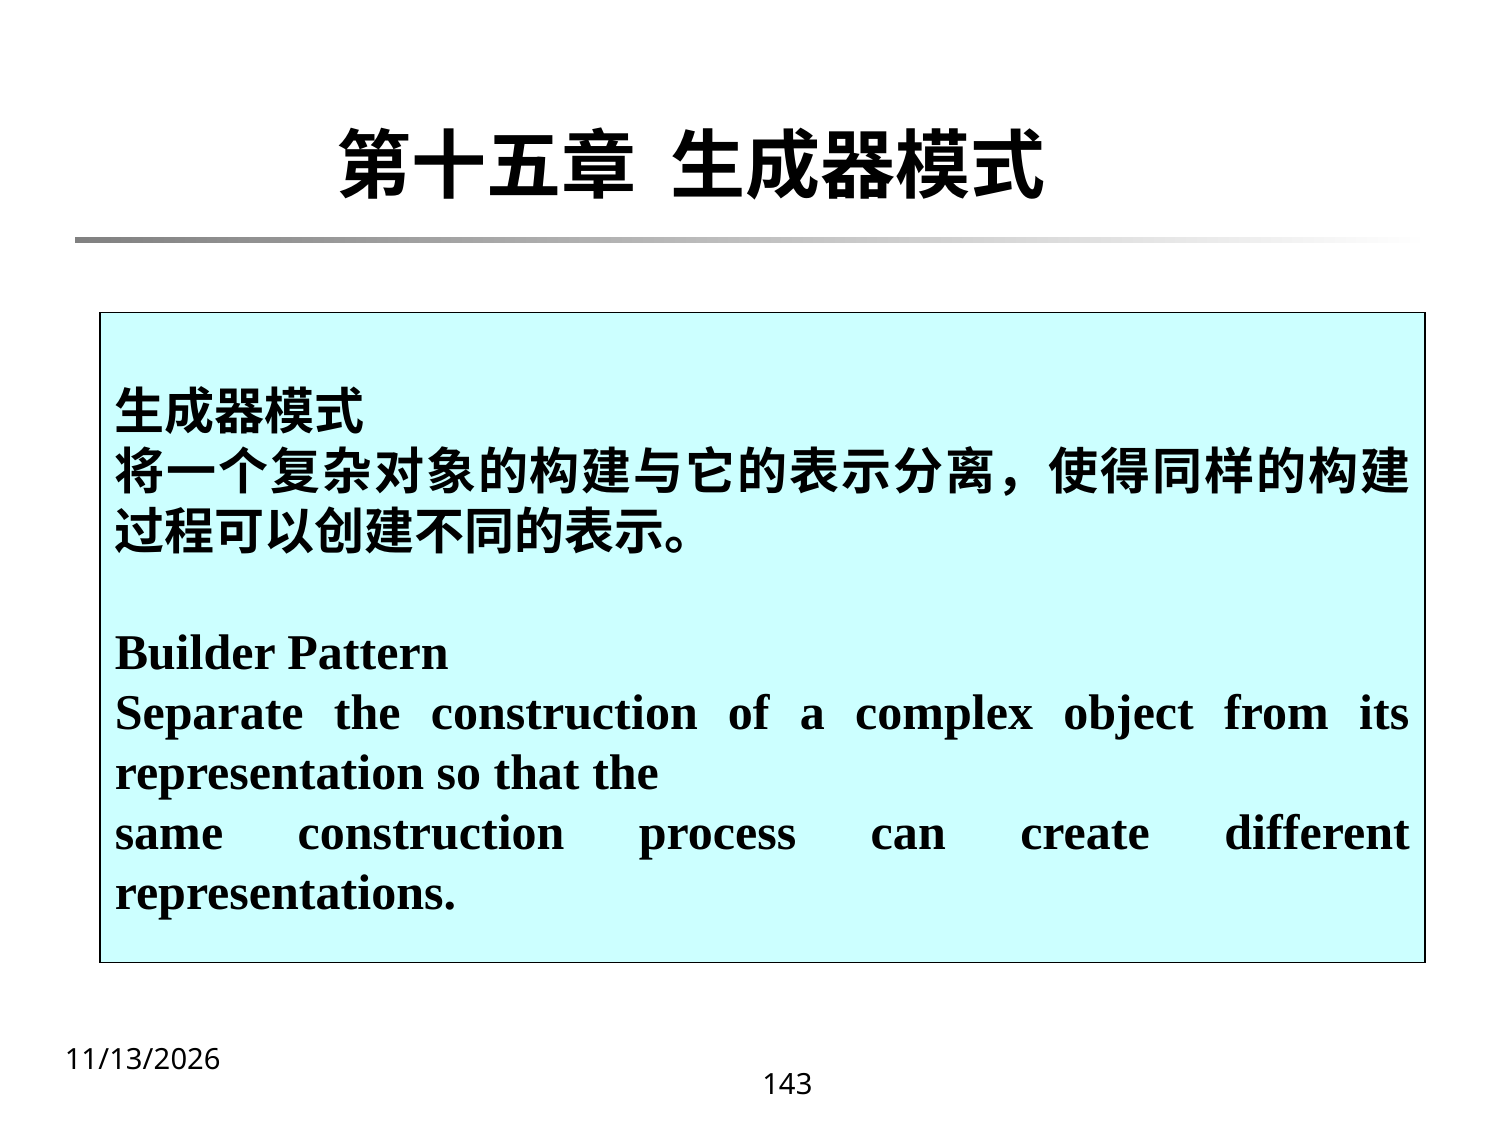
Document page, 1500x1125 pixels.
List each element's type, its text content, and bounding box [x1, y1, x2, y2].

text_box [49, 1012, 363, 1088]
title 第十五章 生成器模式 [224, 99, 1176, 226]
text_box [75, 237, 1425, 243]
text_box 生成器模式 将一个复杂对象的构建与它的表示分离，使得同样的构建过程可以创建不同的表示。 Builder Pattern Separate the construction of a complex object from its representation so that the same construction process can create different representations. [99, 312, 1425, 963]
text_box [549, 1037, 1025, 1113]
